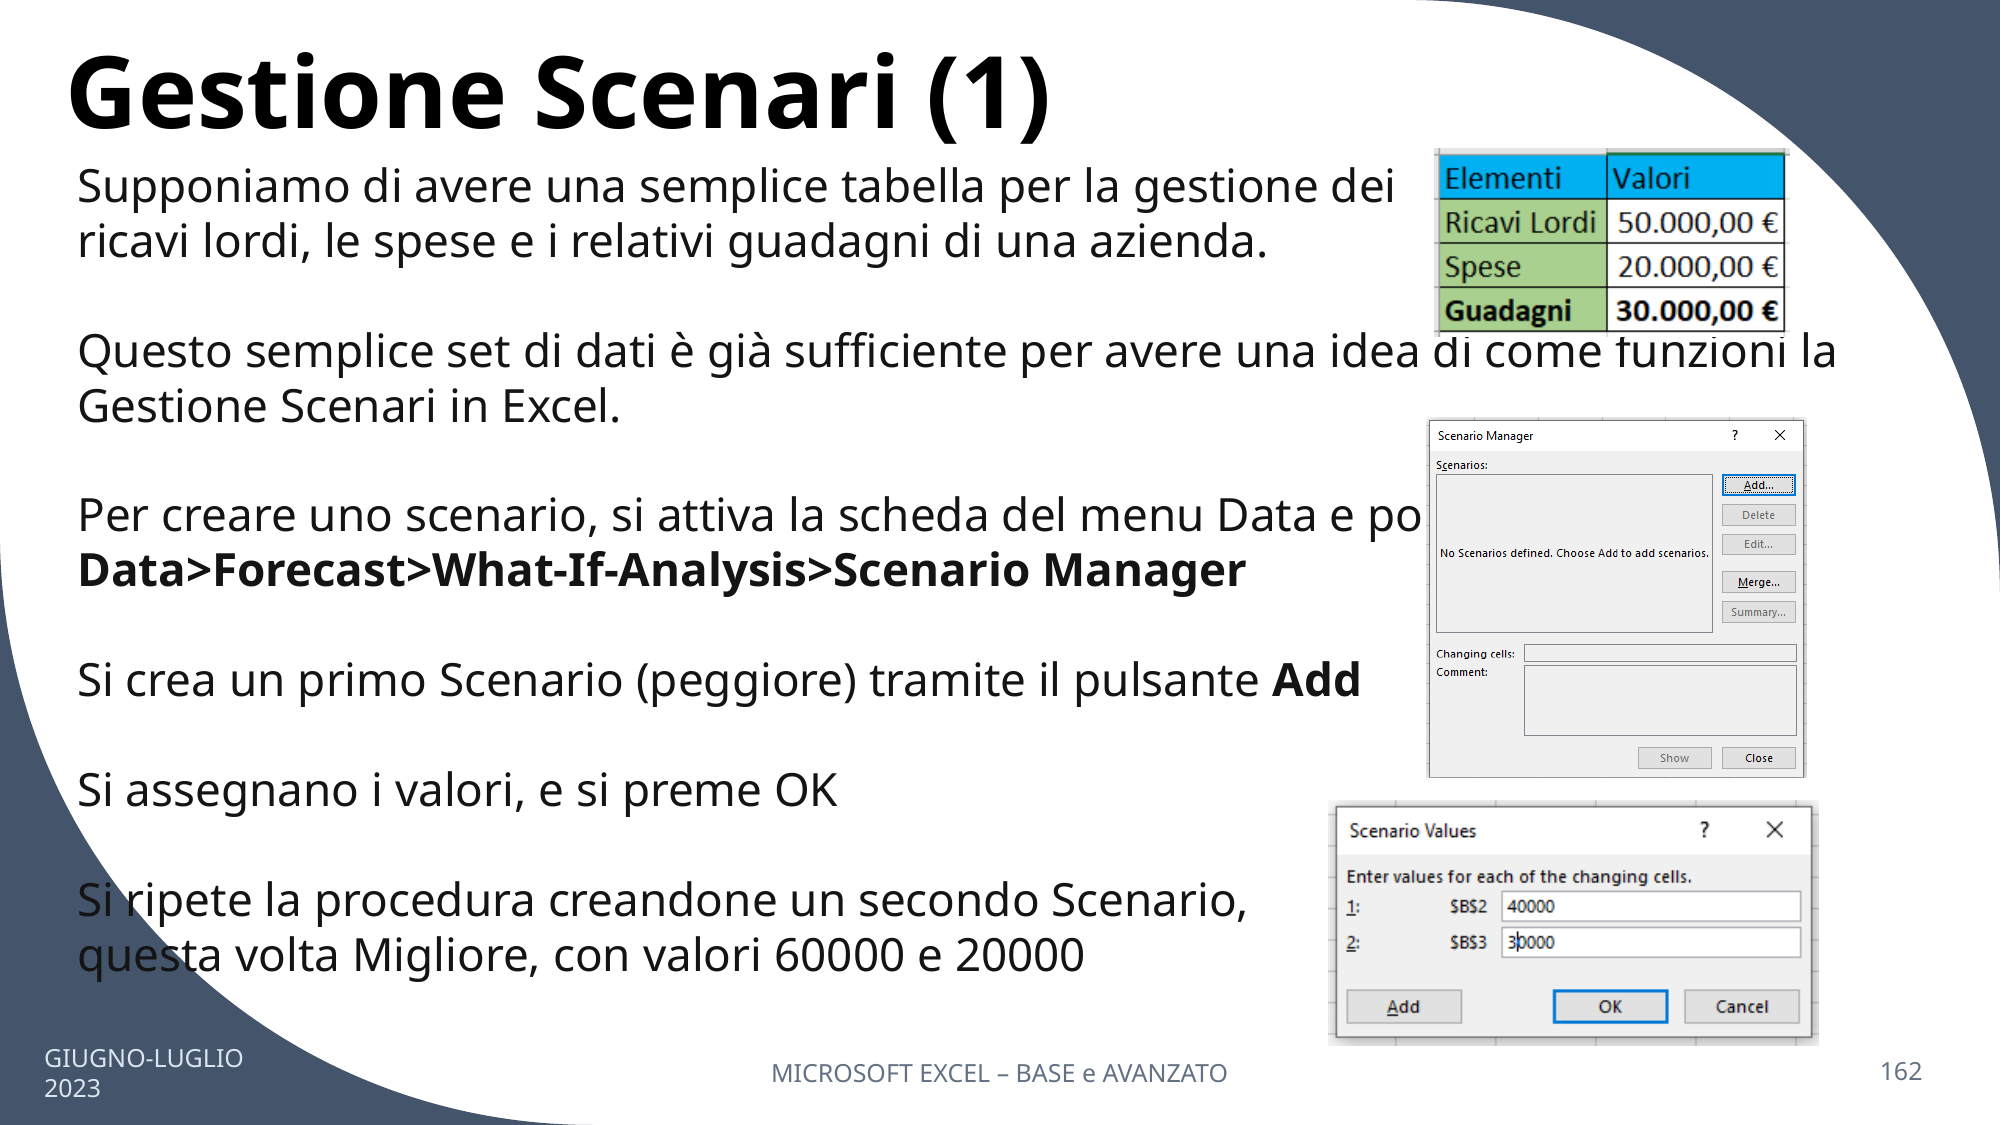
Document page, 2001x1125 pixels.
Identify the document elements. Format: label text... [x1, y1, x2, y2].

picture [1434, 148, 1790, 337]
text_box Supponiamo di avere una semplice tabella per la gestione dei ricavi lordi, le spese e i relativi guadagni di una azienda. Questo semplice set di dati è già sufficiente per avere una idea di come funzioni la Gestione Scenari in Excel. Per creare uno scenario, si attiva la scheda del menu Data e poi: Data>Forecast>What-If-Analysis>Scenario Manager Si crea un primo Scenario (peggiore) tramite il pulsante Add Si assegnano i valori, e si preme OK Si ripete la procedura creandone un secondo Scenario, questa volta Migliore, con valori 60000 e 20000 [62, 148, 1859, 1044]
slide_number 162 [1665, 1042, 1938, 1103]
footer MICROSOFT EXCEL – BASE e AVANZATO [662, 1044, 1338, 1103]
slide_number GIUGNO-LUGLIO 2023 [29, 1042, 309, 1103]
title Gestione Scenari (1) [50, 0, 1722, 158]
picture [1426, 417, 1807, 779]
picture [1328, 800, 1819, 1046]
